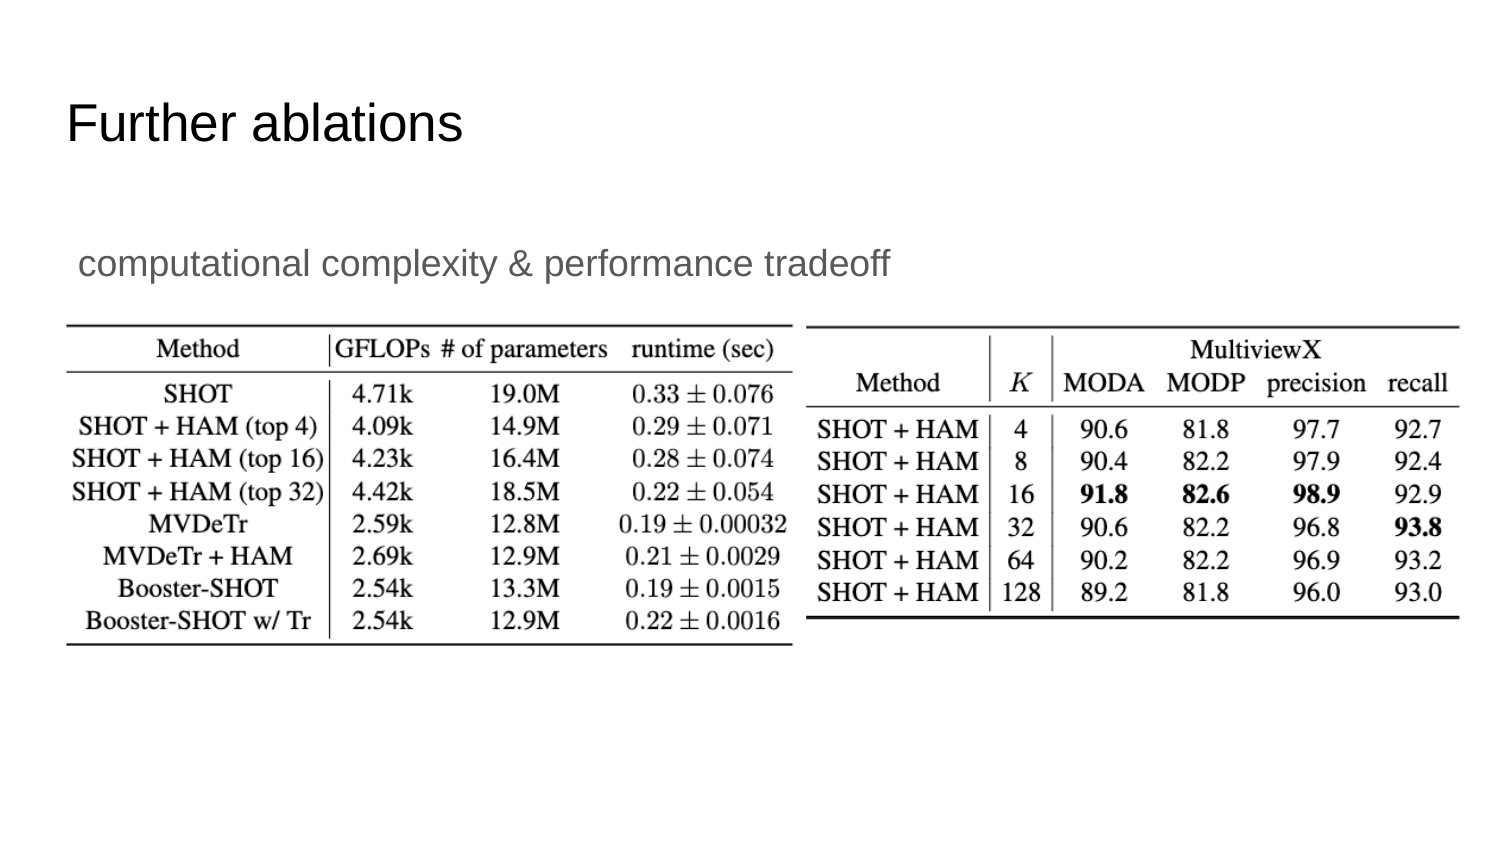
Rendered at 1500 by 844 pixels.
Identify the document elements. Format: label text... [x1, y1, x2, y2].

picture [50, 306, 1476, 659]
text_box computational complexity & performance tradeoff [62, 224, 915, 307]
title Further ablations [51, 72, 1449, 167]
